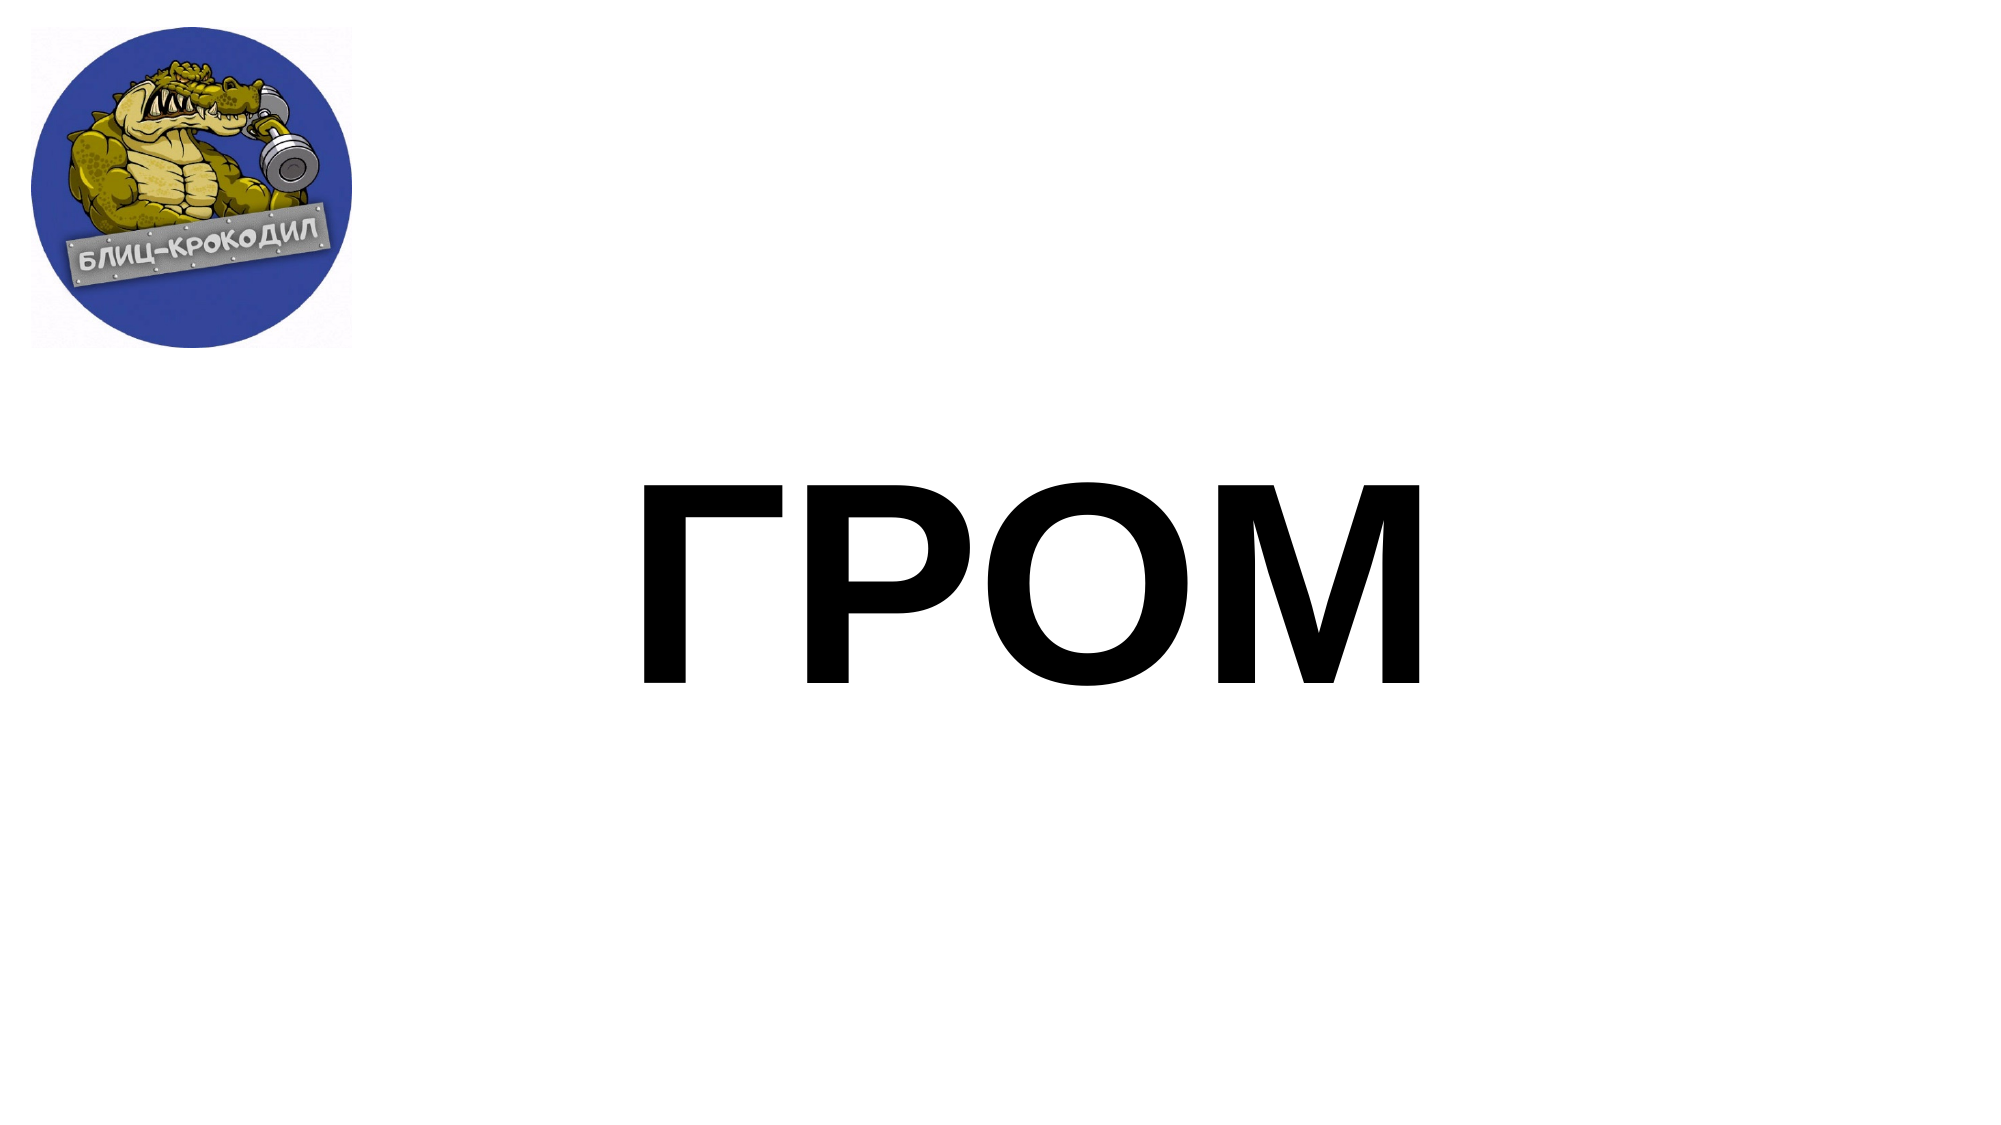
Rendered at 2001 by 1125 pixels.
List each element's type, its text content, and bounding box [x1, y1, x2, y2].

picture [31, 27, 352, 348]
title ГРОМ [282, 361, 1783, 754]
